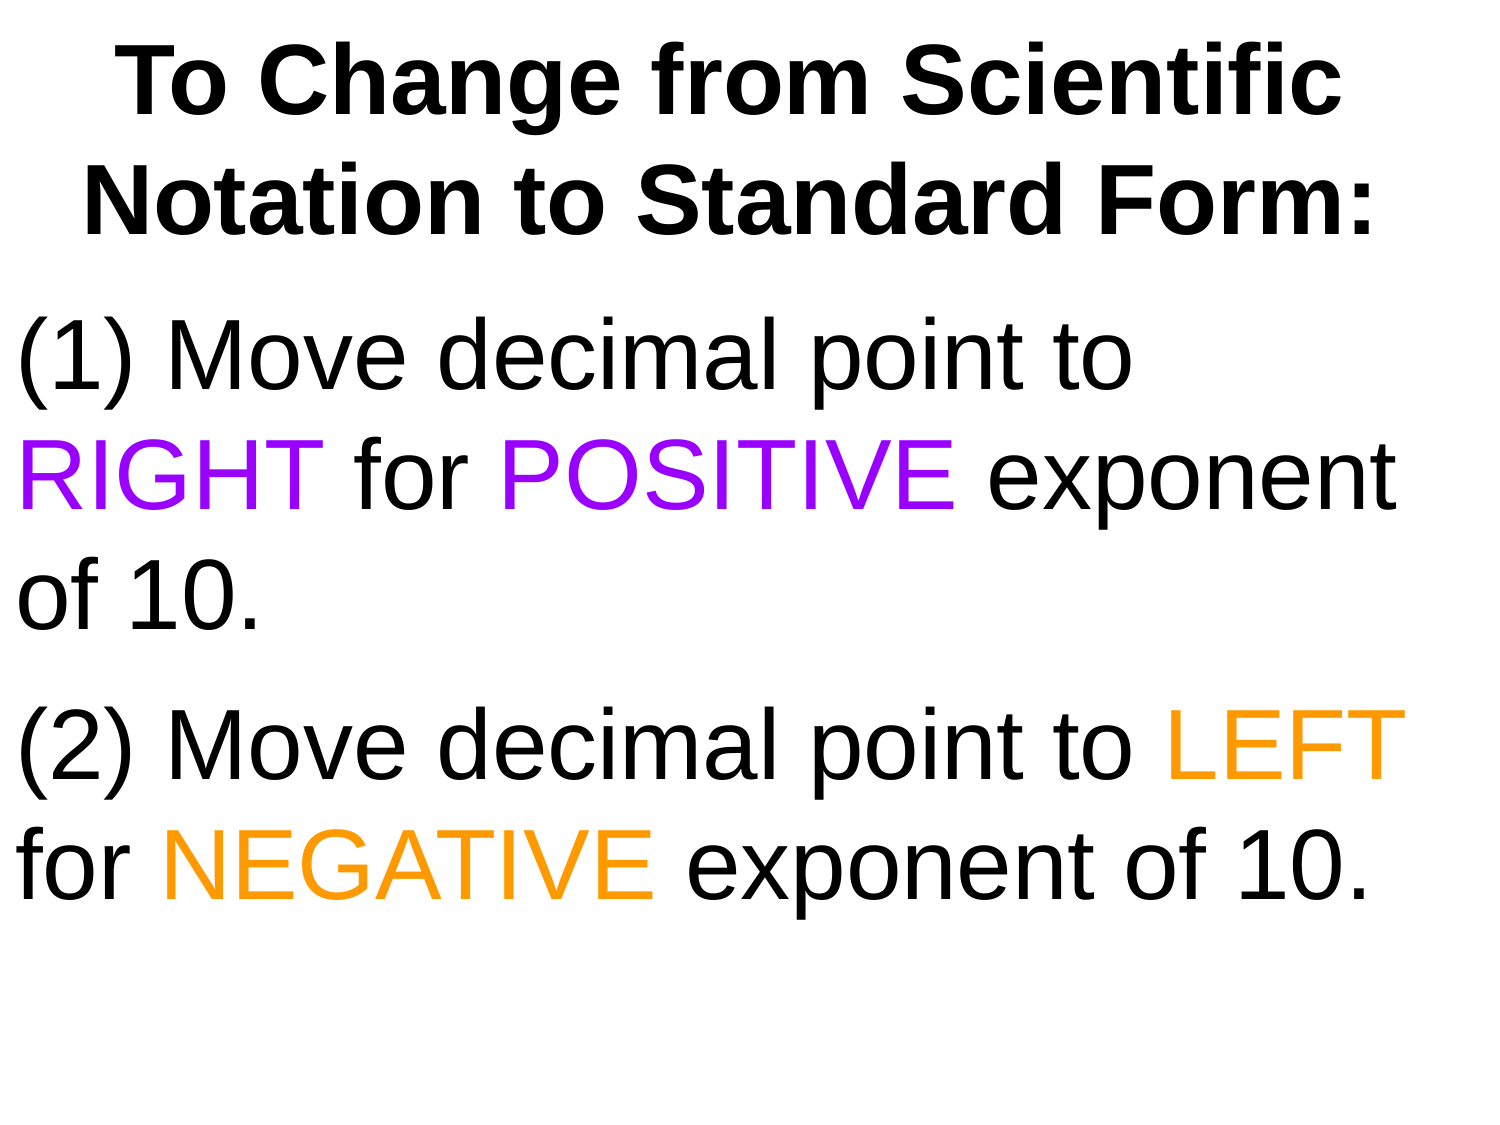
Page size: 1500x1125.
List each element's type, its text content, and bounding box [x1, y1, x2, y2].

text_box To Change from Scientific Notation to Standard Form: (1) Move decimal point to RIGHT for POSITIVE exponent of 10. (2) Move decimal point to LEFT for NEGATIVE exponent of 10. [0, 0, 1461, 1016]
